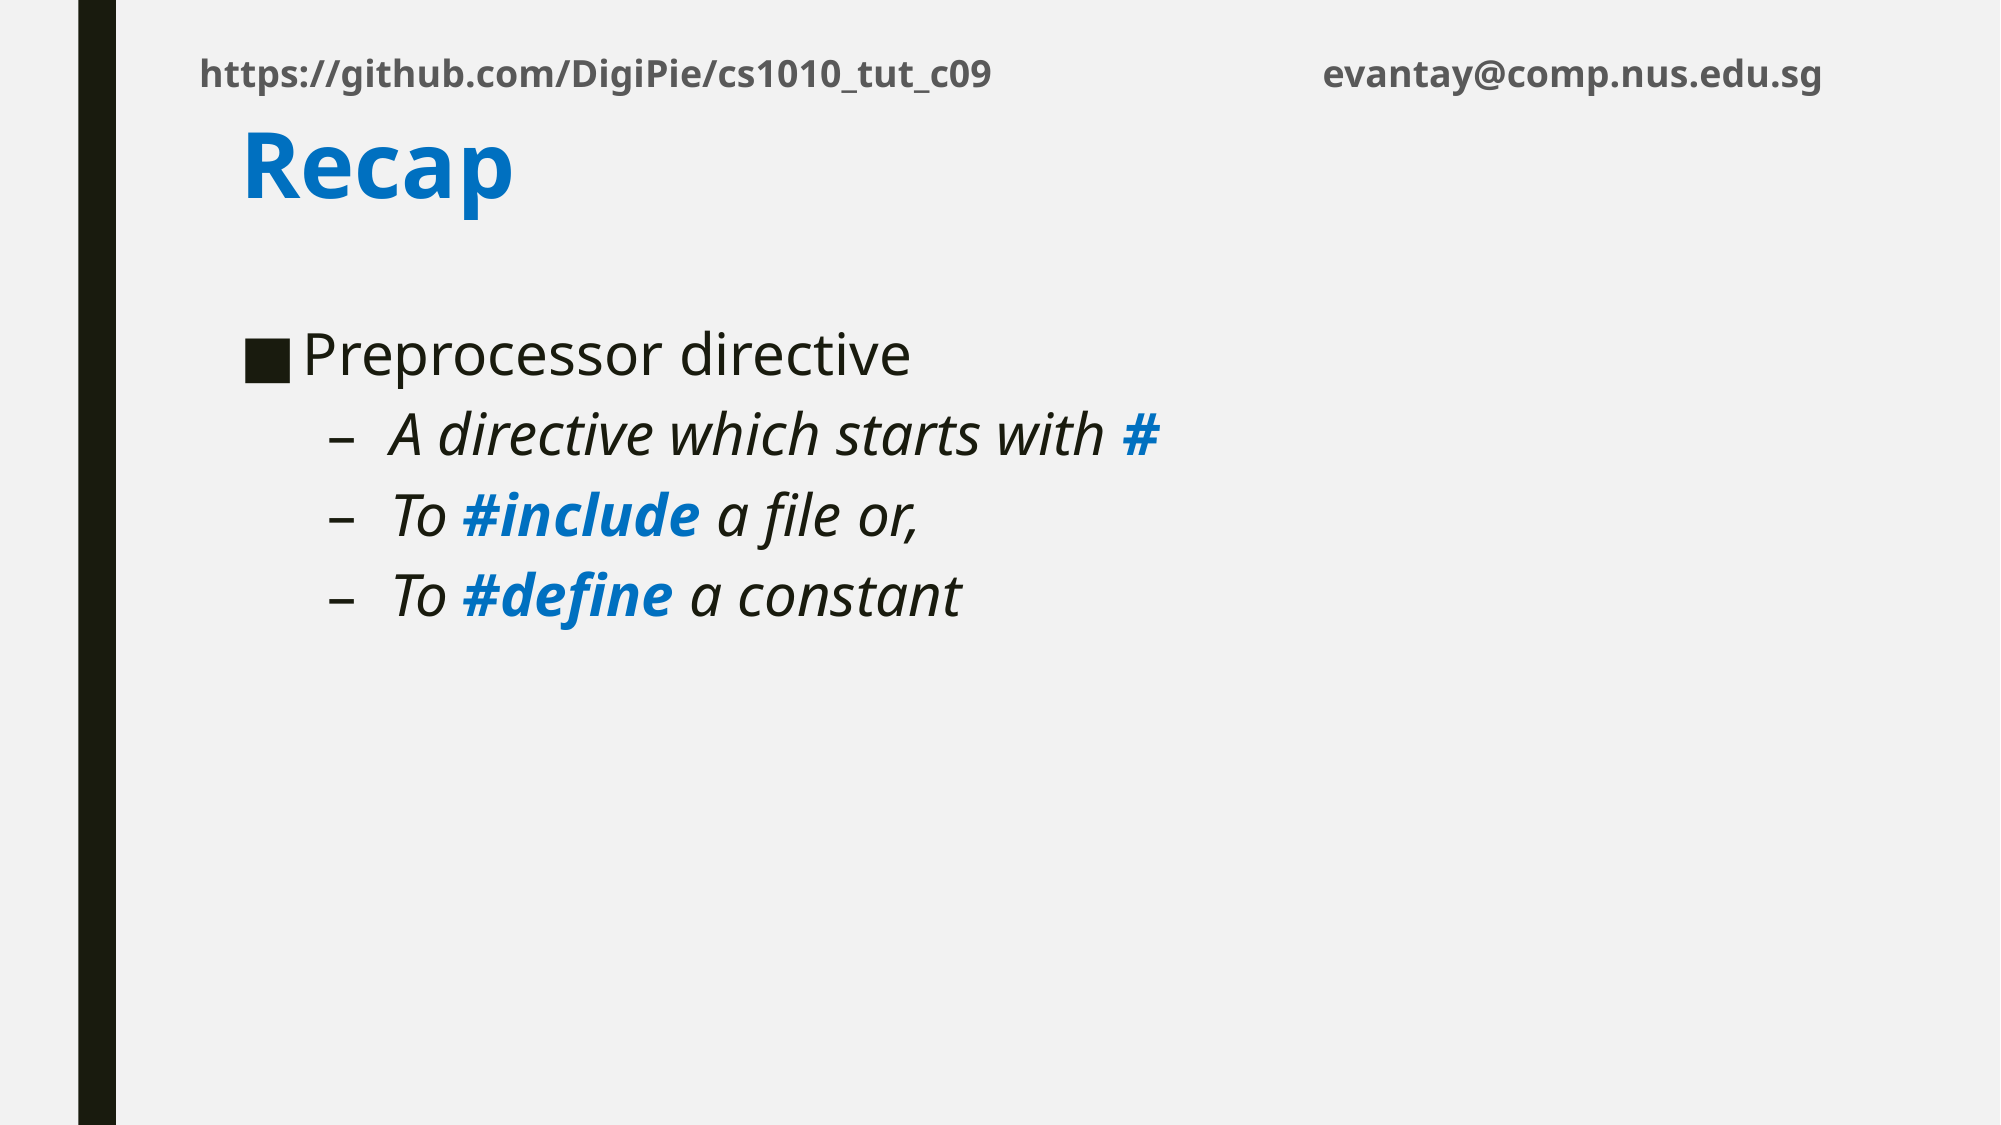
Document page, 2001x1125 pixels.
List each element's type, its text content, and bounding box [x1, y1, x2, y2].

list Preprocessor directive A directive which starts with # To #include a file or, To #define a constant [225, 315, 1800, 963]
title Recap [225, 112, 1800, 279]
